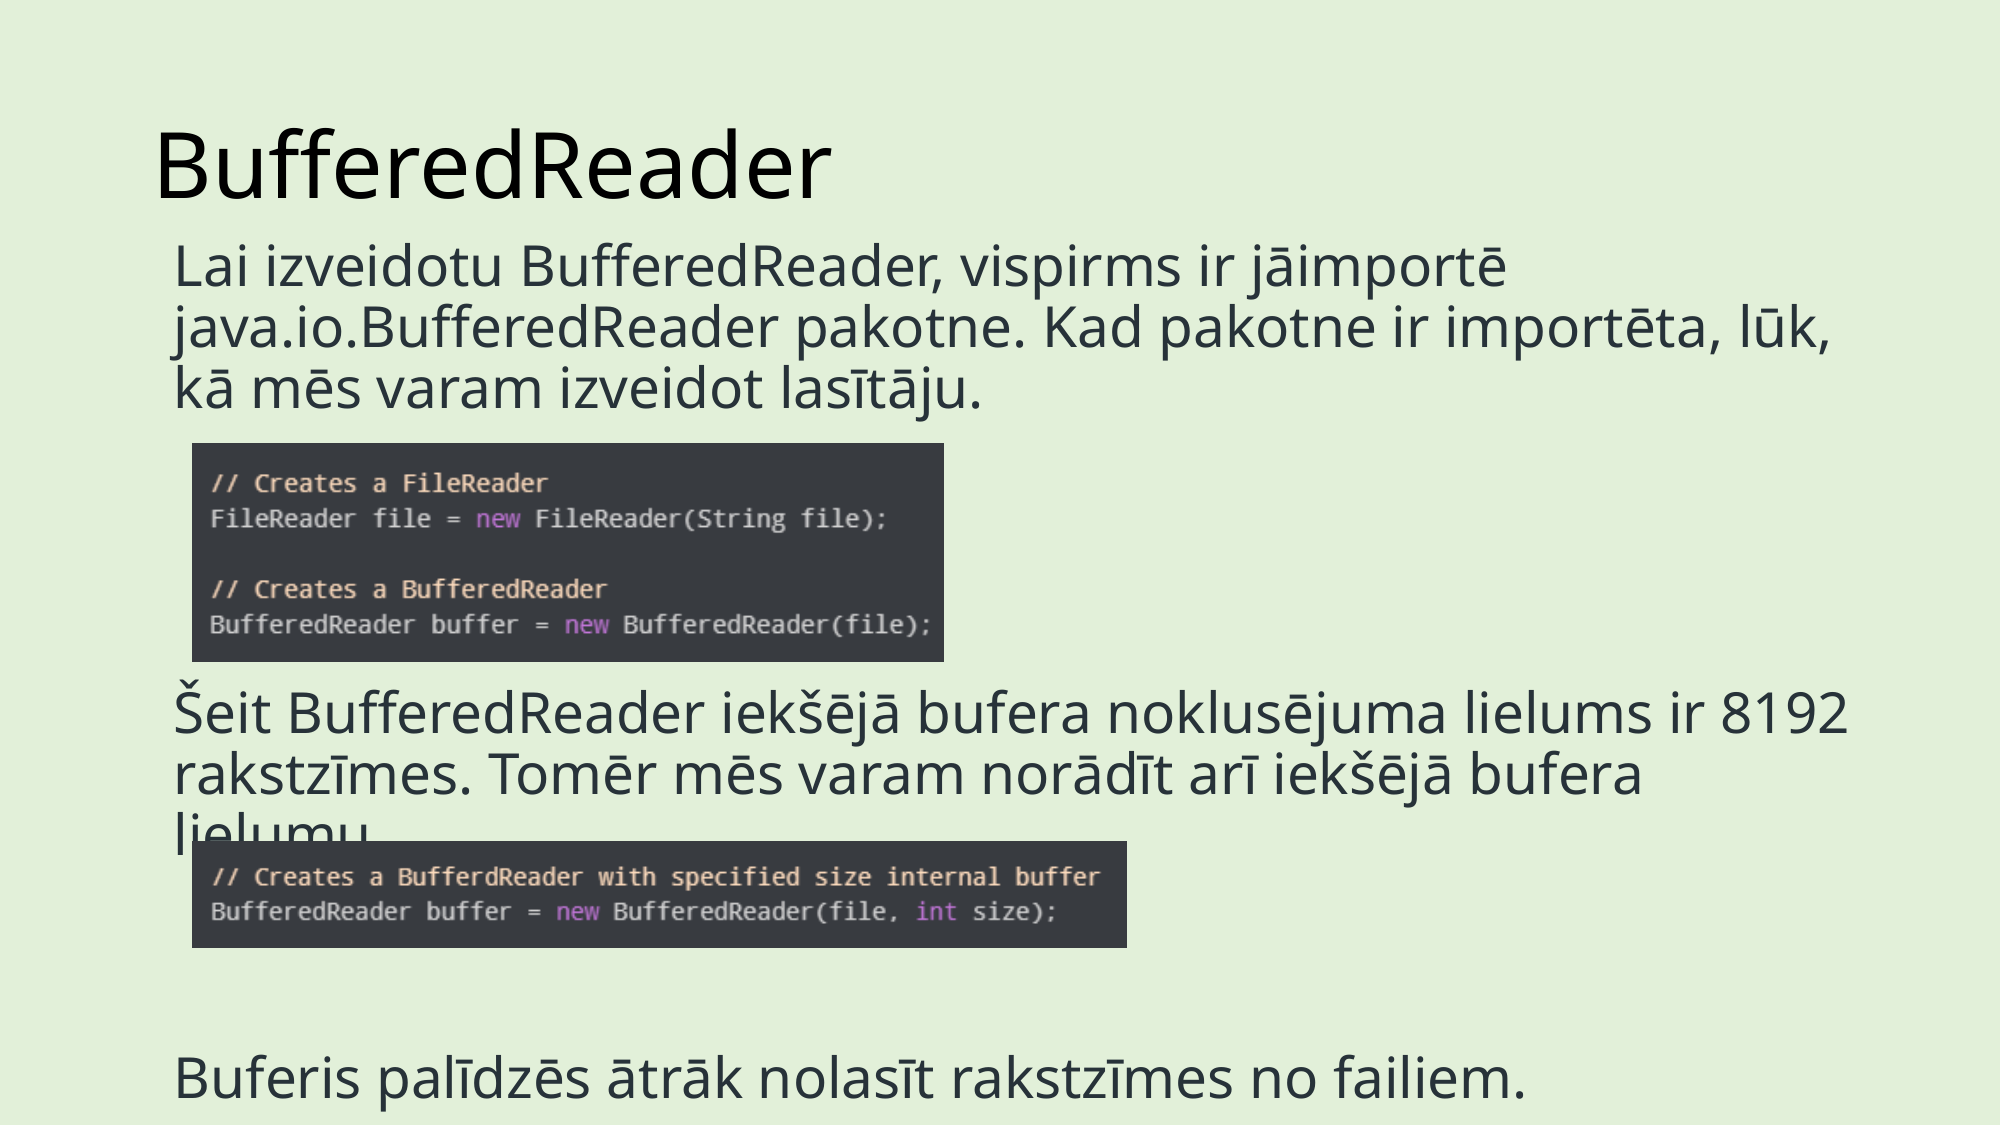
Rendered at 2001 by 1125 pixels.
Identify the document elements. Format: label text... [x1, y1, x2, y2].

picture [192, 443, 944, 662]
list Lai izveidotu BufferedReader, vispirms ir jāimportē java.io.BufferedReader pakotne. Kad pakotne ir importēta, lūk, kā mēs varam izveidot lasītāju. Šeit BufferedReader iekšējā bufera noklusējuma lielums ir 8192 rakstzīmes. Tomēr mēs varam norādīt arī iekšējā bufera lielumu. Buferis palīdzēs ātrāk nolasīt rakstzīmes no failiem. [158, 230, 1884, 1125]
title BufferedReader [137, 59, 1863, 278]
picture [192, 841, 1127, 948]
